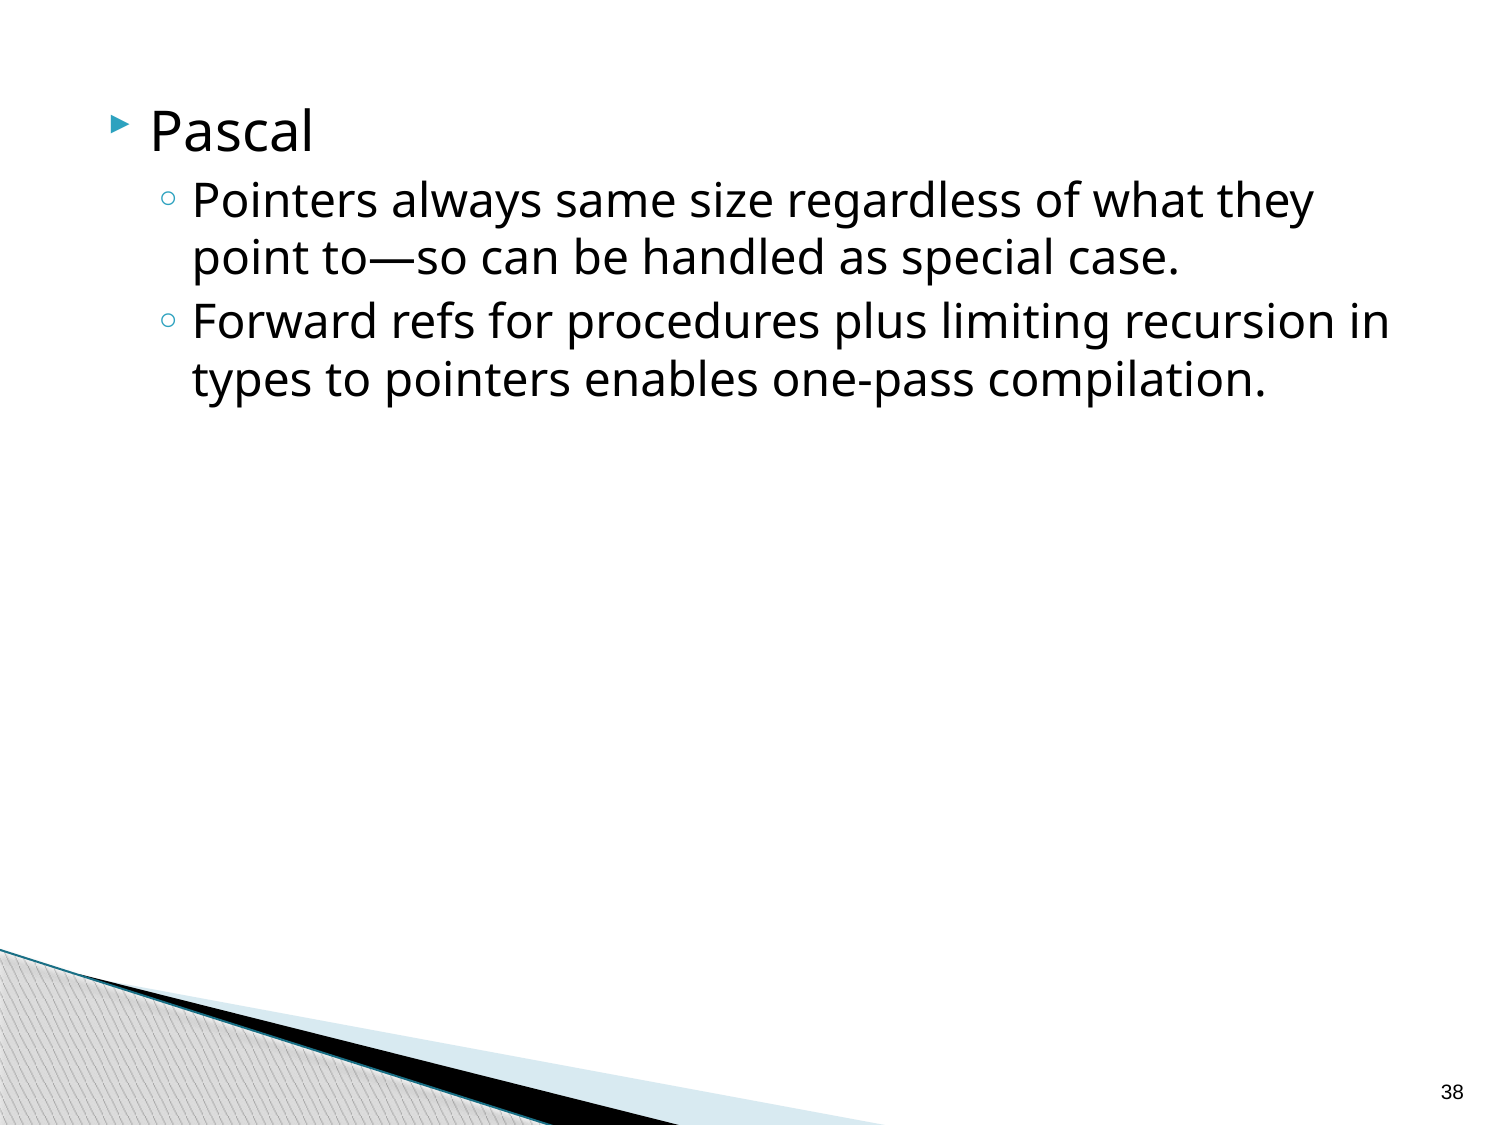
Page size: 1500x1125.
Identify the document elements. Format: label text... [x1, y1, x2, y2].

list Pascal Pointers always same size regardless of what they point to—so can be handled as special case. Forward refs for procedures plus limiting recursion in types to pointers enables one-pass compilation. [75, 87, 1425, 1005]
slide_number 38 [1325, 1051, 1479, 1112]
